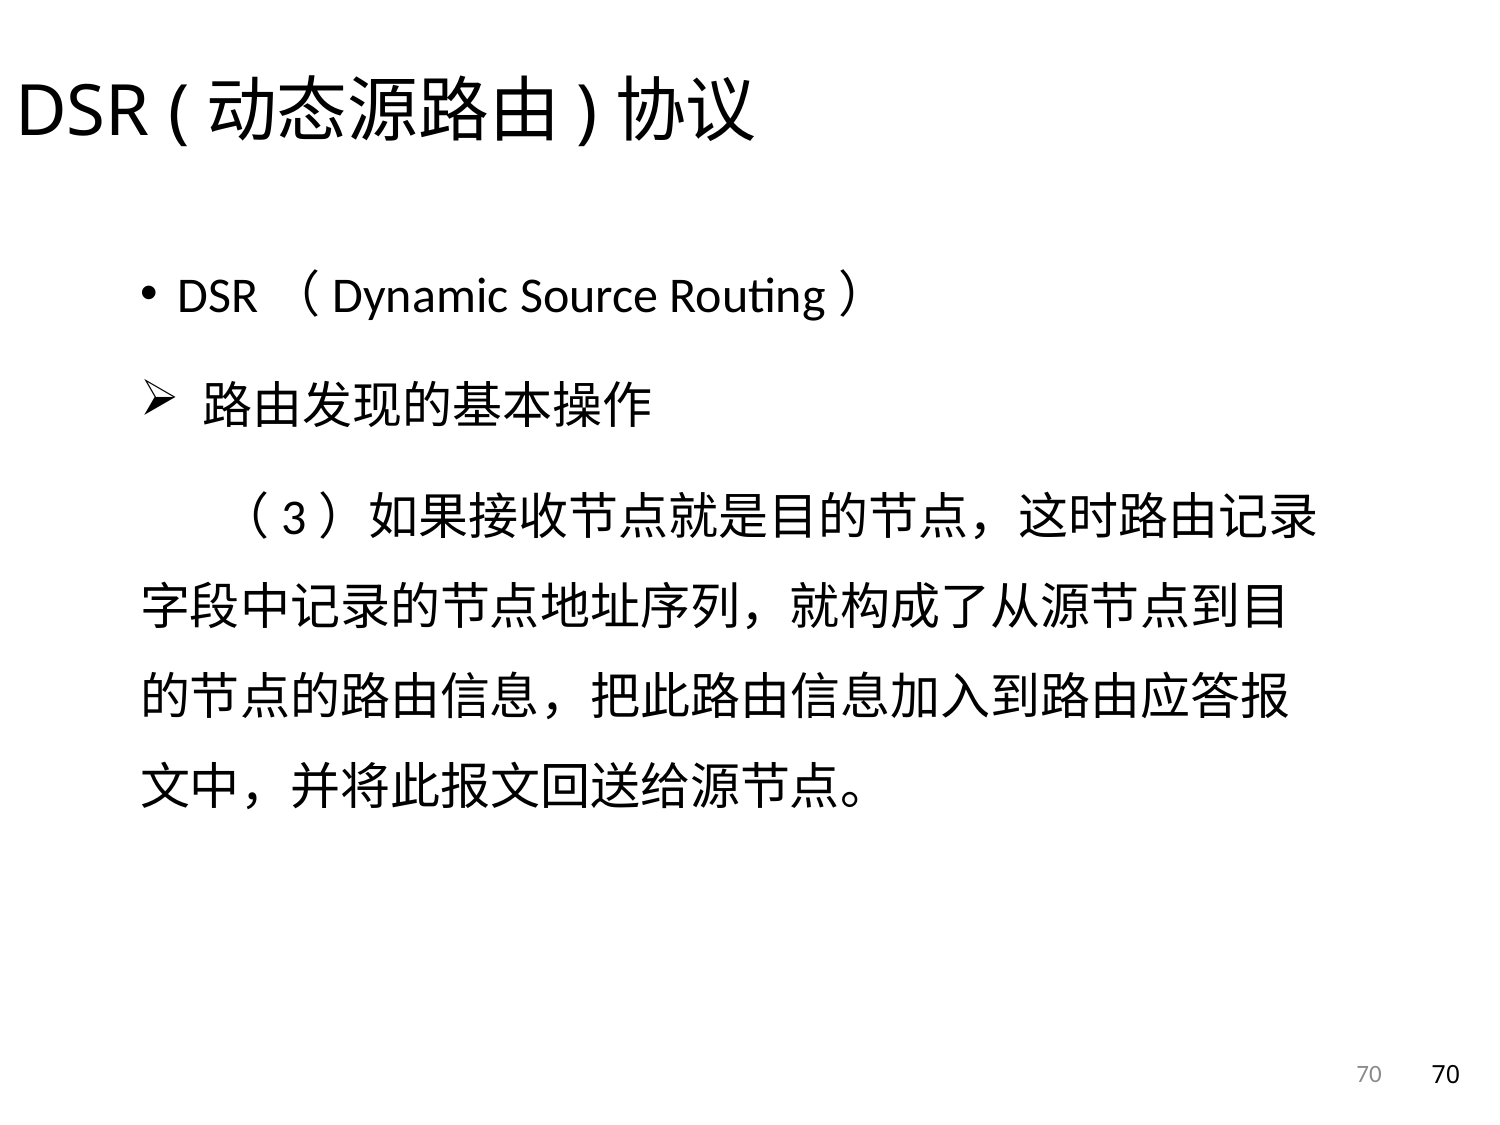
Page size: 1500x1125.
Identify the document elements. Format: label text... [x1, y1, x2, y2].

text_box 70 [1125, 1024, 1475, 1100]
list DSR（Dynamic Source Routing） 路由发现的基本操作 （3）如果接收节点就是目的节点，这时路由记录字段中记录的节点地址序列，就构成了从源节点到目的节点的路由信息，把此路由信息加入到路由应答报文中，并将此报文回送给源节点。 [125, 224, 1338, 988]
slide_number 70 [1059, 1042, 1397, 1103]
title DSR (动态源路由)协议 [0, 37, 1315, 188]
